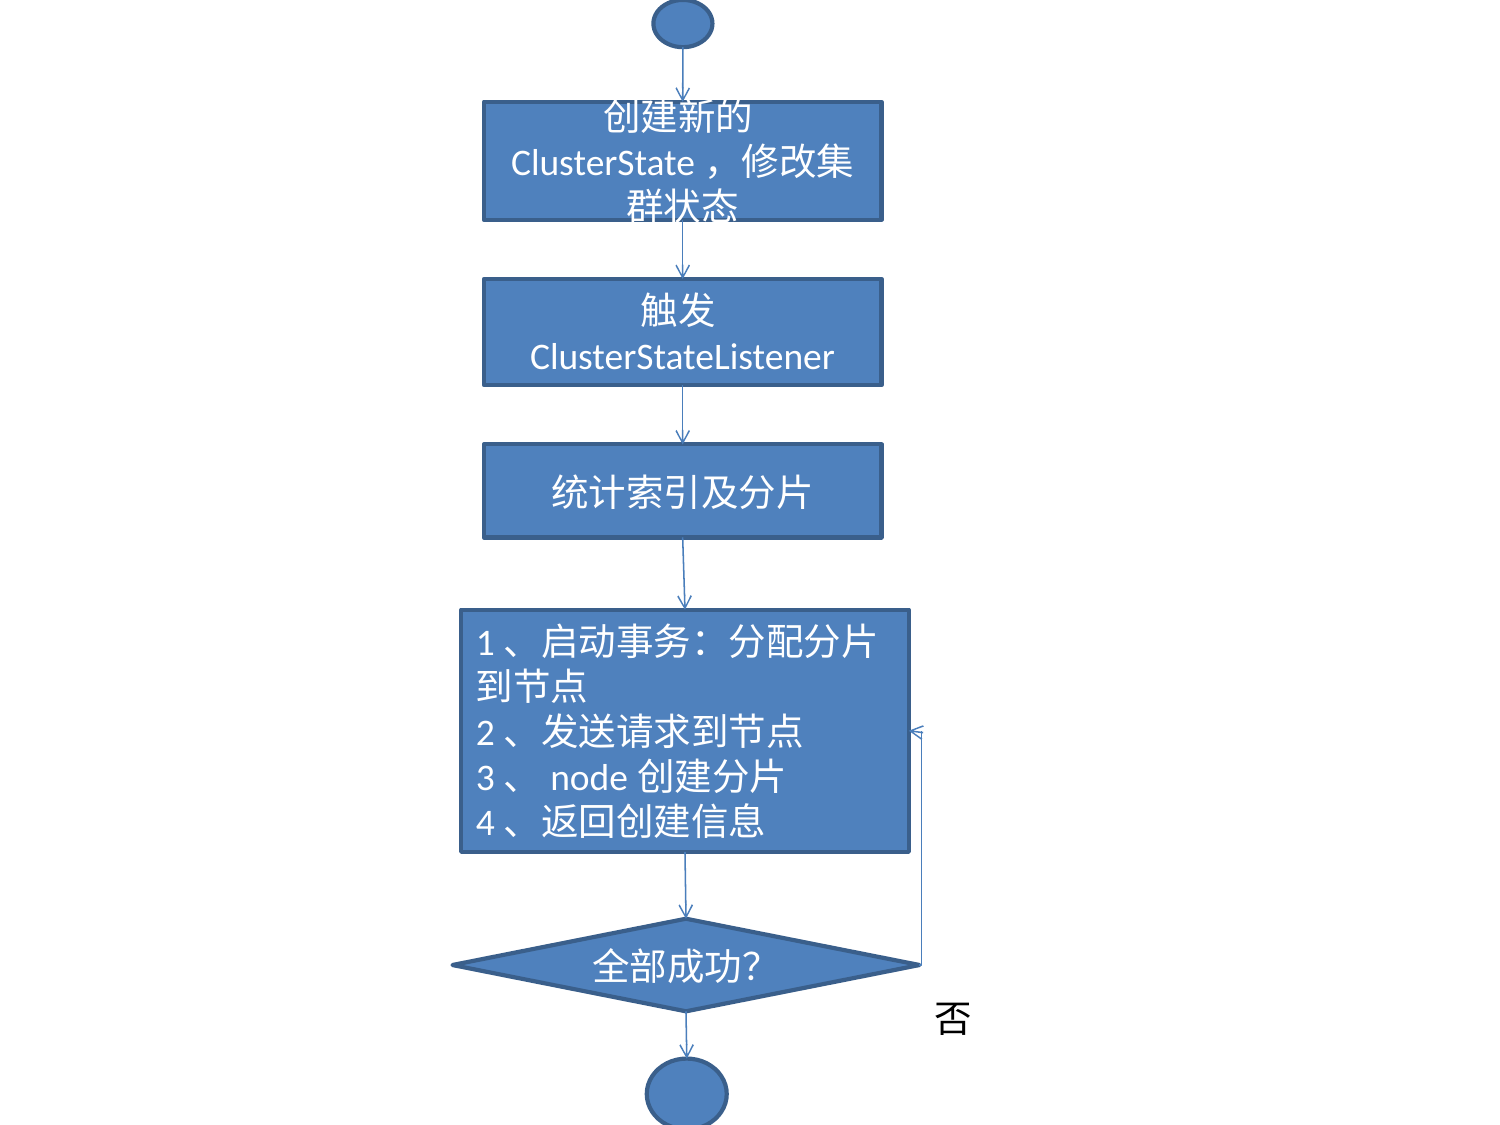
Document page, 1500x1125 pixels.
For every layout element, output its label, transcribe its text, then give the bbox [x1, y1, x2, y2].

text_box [908, 730, 920, 966]
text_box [682, 537, 686, 610]
text_box 触发ClusterStateListener [482, 277, 884, 387]
text_box 全部成功？ [450, 917, 906, 1013]
text_box 统计索引及分片 [482, 442, 884, 540]
text_box [644, 1056, 729, 1125]
text_box 1、启动事务：分配分片到节点 2、发送请求到节点 3、node创建分片 4、返回创建信息 [459, 608, 911, 854]
text_box 创建新的ClusterState，修改集群状态 [482, 100, 884, 222]
text_box 否 [919, 987, 975, 1048]
text_box [651, 0, 715, 50]
